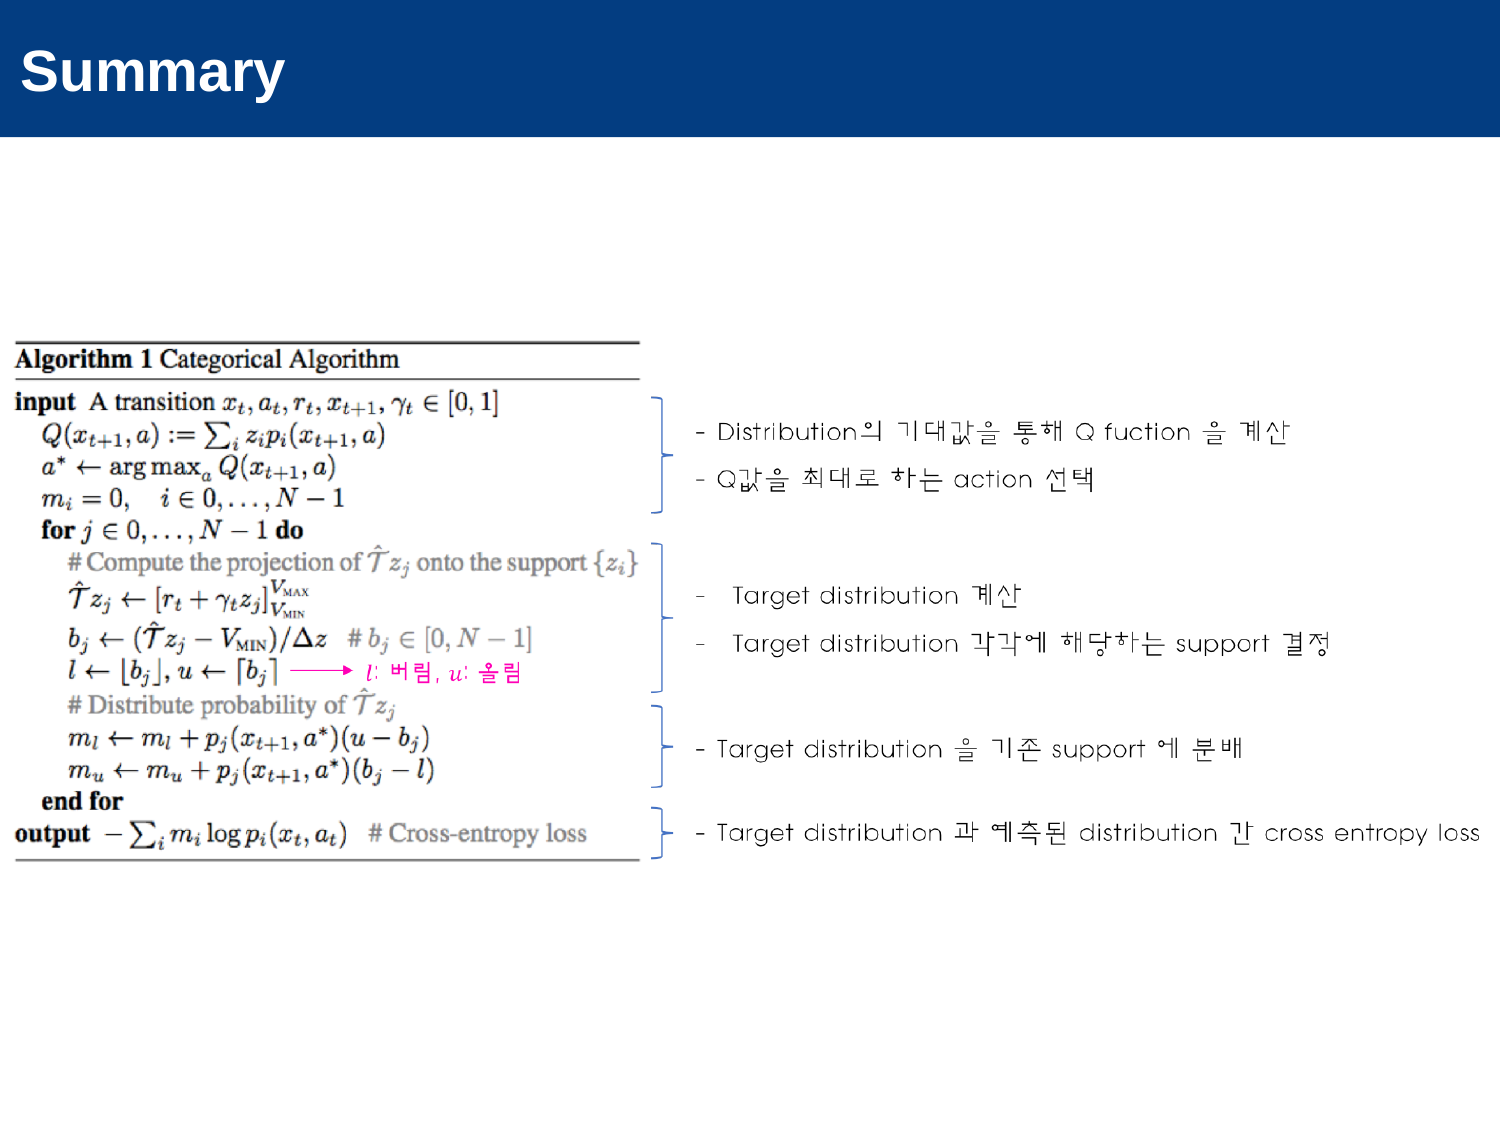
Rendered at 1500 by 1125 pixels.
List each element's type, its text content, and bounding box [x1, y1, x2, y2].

title Summary [5, 9, 1470, 128]
picture [0, 326, 1500, 870]
